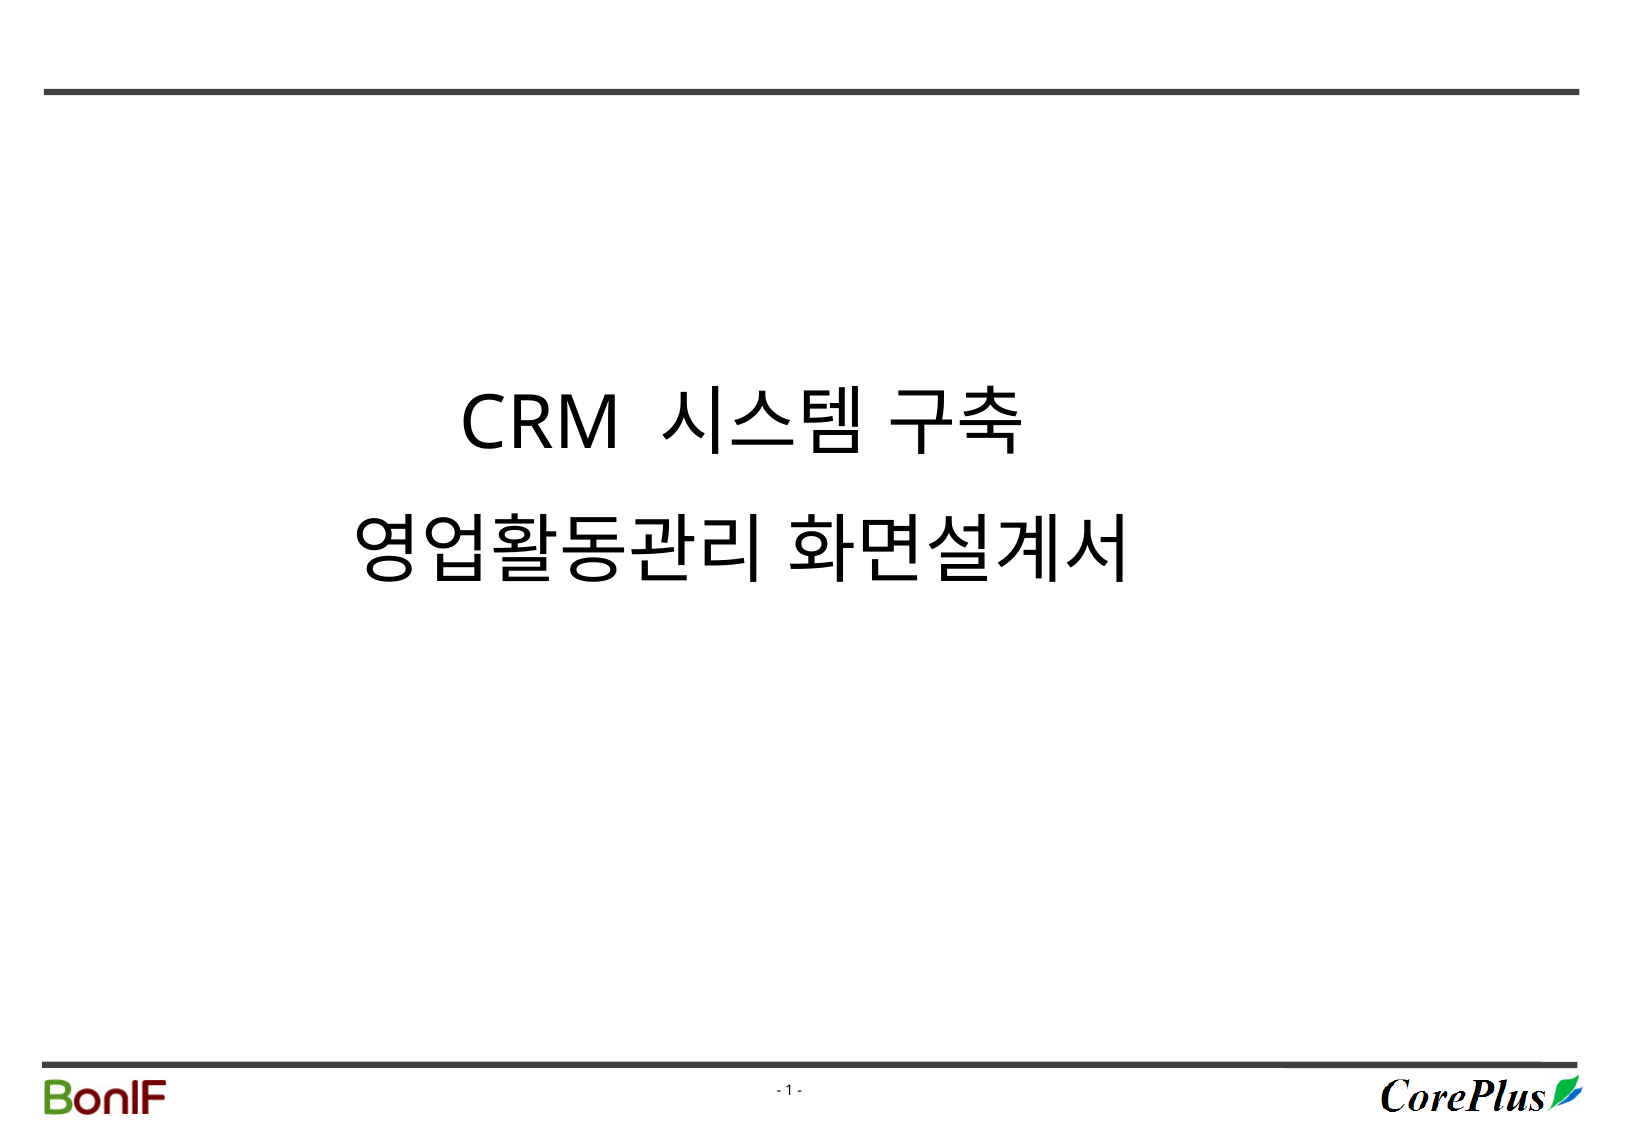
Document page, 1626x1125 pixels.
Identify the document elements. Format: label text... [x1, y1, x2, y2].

picture [1376, 1072, 1588, 1116]
text_box CRM 시스템 구축 영업활동관리 화면설계서 [338, 366, 1148, 599]
picture [41, 1075, 168, 1117]
